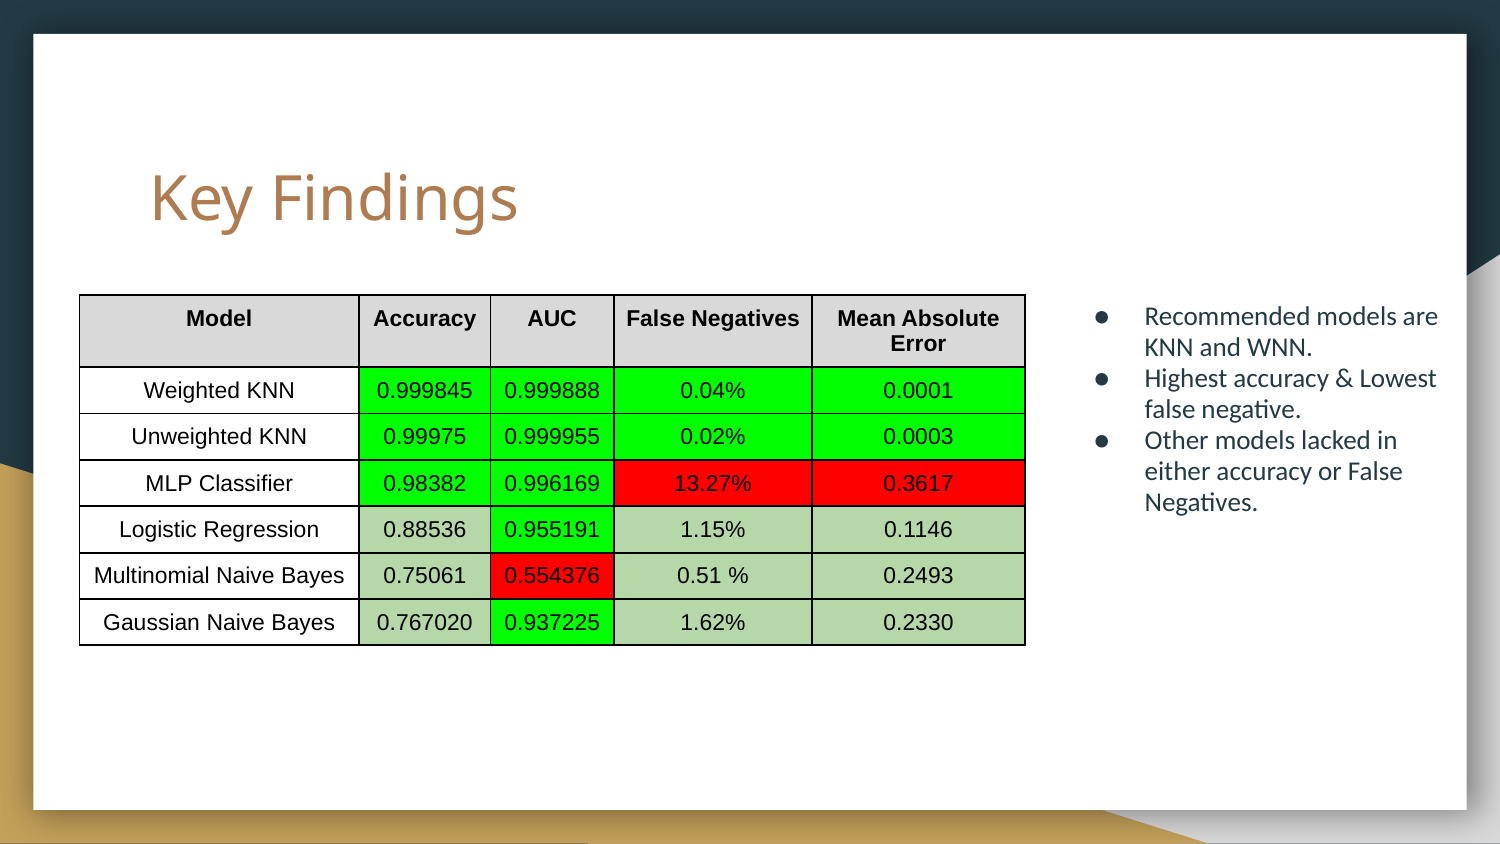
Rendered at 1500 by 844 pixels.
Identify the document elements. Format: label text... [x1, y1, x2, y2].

table_cell Weighted KNN [80, 368, 358, 413]
table_cell MLP Classifier [80, 461, 358, 505]
table_cell 0.99975 [360, 414, 490, 459]
table_cell 1.62% [615, 600, 811, 644]
table_cell 0.04% [615, 368, 811, 413]
table_cell 0.767020 [360, 600, 490, 644]
table_cell Unweighted KNN [80, 414, 358, 459]
table_cell 0.75061 [360, 554, 490, 598]
table_header AUC [491, 296, 613, 366]
table_header False Negatives [615, 296, 811, 366]
table_cell 0.955191 [491, 507, 613, 552]
table_cell 0.2493 [813, 554, 1024, 598]
table_cell 0.0001 [813, 368, 1024, 413]
table_cell 0.2330 [813, 600, 1024, 644]
table_cell 0.3617 [813, 461, 1024, 505]
table_cell 0.999845 [360, 368, 490, 413]
table_cell 0.1146 [813, 507, 1024, 552]
table_cell Gaussian Naive Bayes [80, 600, 358, 644]
table_cell 0.999955 [491, 414, 613, 459]
table_header Accuracy [360, 296, 490, 366]
table_cell 13.27% [615, 461, 811, 505]
table_cell 1.15% [615, 507, 811, 552]
table_cell 0.996169 [491, 461, 613, 505]
table_cell 0.999888 [491, 368, 613, 413]
table_cell 0.554376 [491, 554, 613, 598]
table_cell 0.51 % [615, 554, 811, 598]
table_cell 0.937225 [491, 600, 613, 644]
table_cell 0.02% [615, 414, 811, 459]
table_cell 0.0003 [813, 414, 1024, 459]
table_cell 0.98382 [360, 461, 490, 505]
title Key Findings [134, 138, 1366, 296]
table_cell 0.88536 [360, 507, 490, 552]
table_header Model [80, 296, 358, 366]
table_cell Multinomial Naive Bayes [80, 554, 358, 598]
list Recommended models are KNN and WNN. Highest accuracy & Lowest false negative. Other models lacked in either accuracy or False Negatives. [1054, 286, 1468, 706]
table_header Mean Absolute Error [813, 296, 1024, 366]
table_cell Logistic Regression [80, 507, 358, 552]
